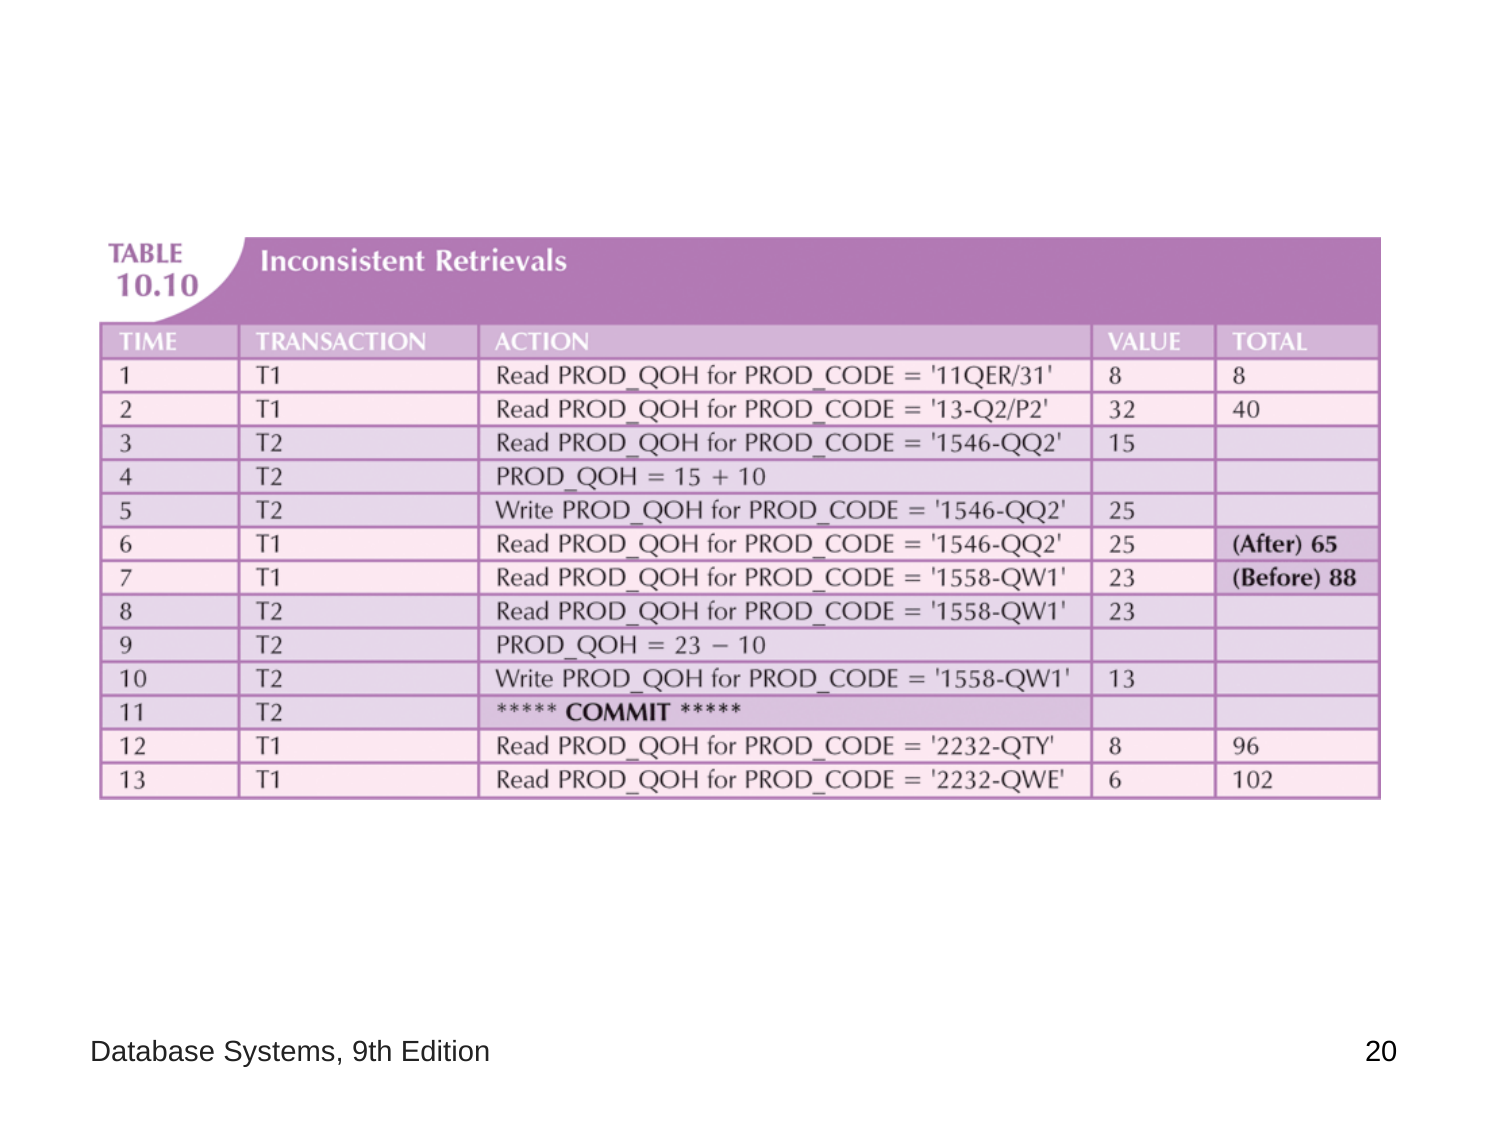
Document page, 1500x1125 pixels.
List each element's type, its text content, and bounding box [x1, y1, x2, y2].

text_box ‹#› [1074, 1024, 1413, 1103]
picture [99, 237, 1381, 801]
text_box Database Systems, 9th Edition [75, 1025, 713, 1125]
